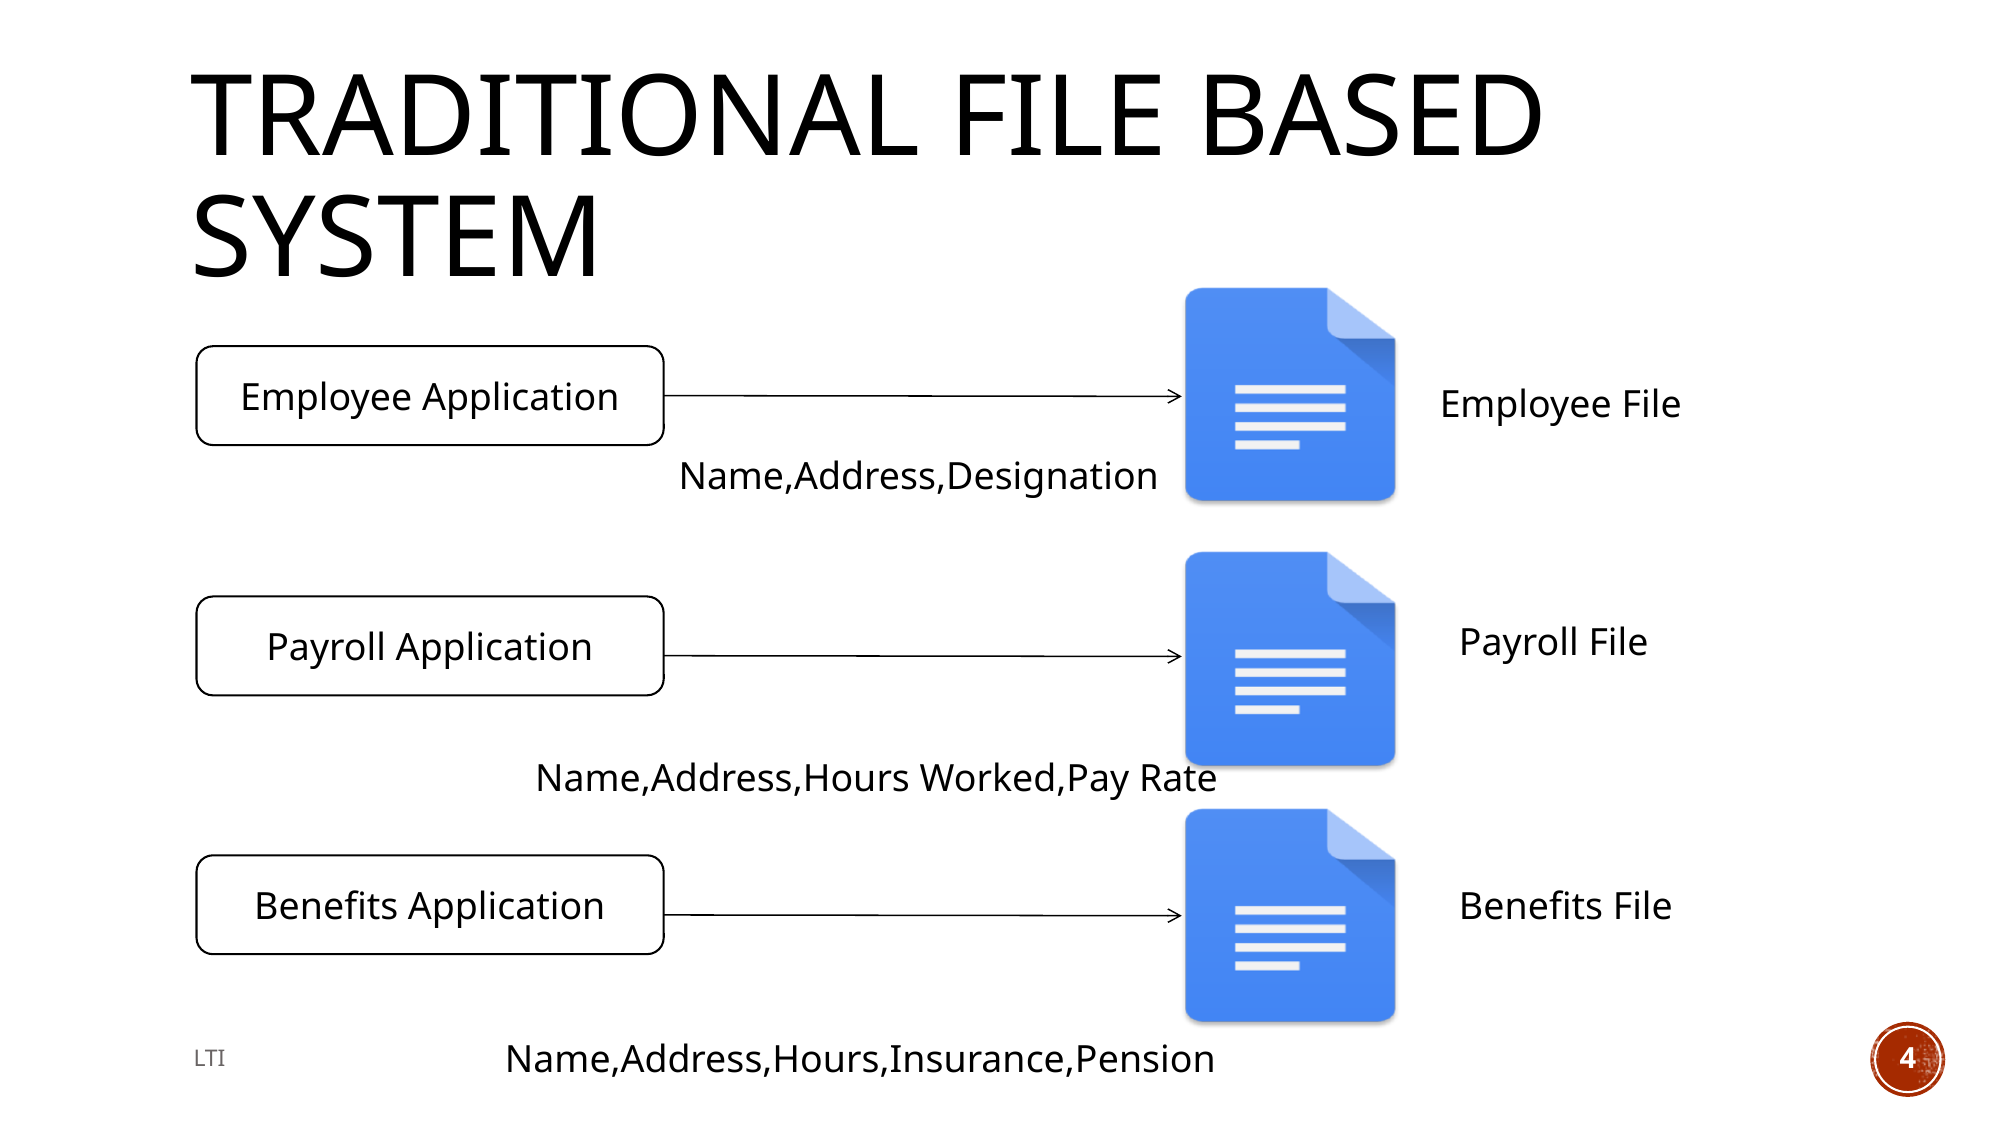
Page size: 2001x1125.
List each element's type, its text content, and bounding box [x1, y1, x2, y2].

text_box Benefits Application [195, 854, 665, 956]
picture [1181, 284, 1411, 508]
footer LTI [178, 1028, 1217, 1089]
text_box Payroll File [1444, 610, 1729, 671]
picture [1181, 805, 1411, 1029]
slide_number 4 [1855, 1028, 1961, 1089]
text_box Name,Address,Hours,Insurance,Pension [490, 1027, 1239, 1087]
text_box Name,Address,Designation [663, 445, 1182, 505]
picture [1181, 548, 1411, 773]
title Traditional File Based System [175, 79, 1826, 280]
text_box Payroll Application [195, 595, 665, 697]
text_box Benefits File [1444, 874, 1729, 935]
text_box Employee File [1425, 372, 1710, 433]
text_box Name,Address,Hours Worked,Pay Rate [520, 746, 1270, 807]
text_box Employee Application [195, 345, 665, 447]
